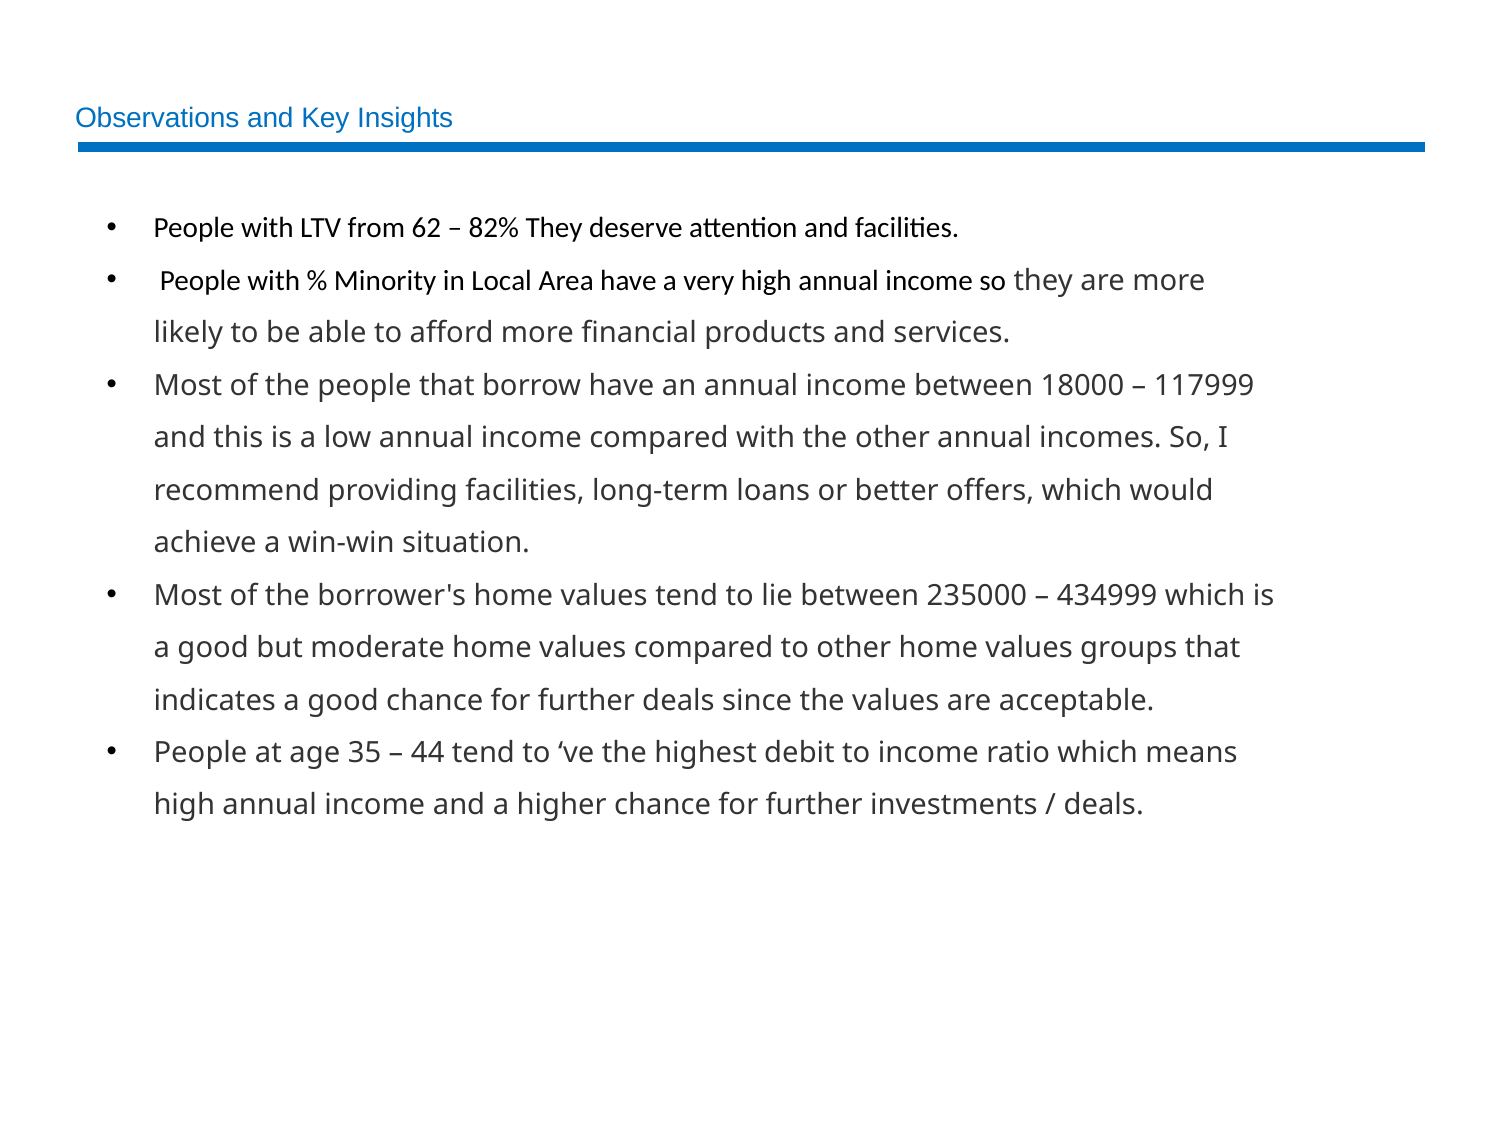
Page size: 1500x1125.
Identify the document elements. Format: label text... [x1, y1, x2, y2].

title Observations and Key Insights [75, 95, 1425, 141]
text_box People with LTV from 62 – 82% They deserve attention and facilities. People with % Minority in Local Area have a very high annual income so they are more likely to be able to afford more financial products and services. Most of the people that borrow have an annual income between 18000 – 117999 and this is a low annual income compared with the other annual incomes. So, I recommend providing facilities, long-term loans or better offers, which would achieve a win-win situation. Most of the borrower's home values tend to lie between 235000 – 434999 which is a good but moderate home values compared to other home values groups that indicates a good chance for further deals since the values are acceptable. People at age 35 – 44 tend to ‘ve the highest debit to income ratio which means high annual income and a higher chance for further investments / deals. [74, 183, 1296, 933]
